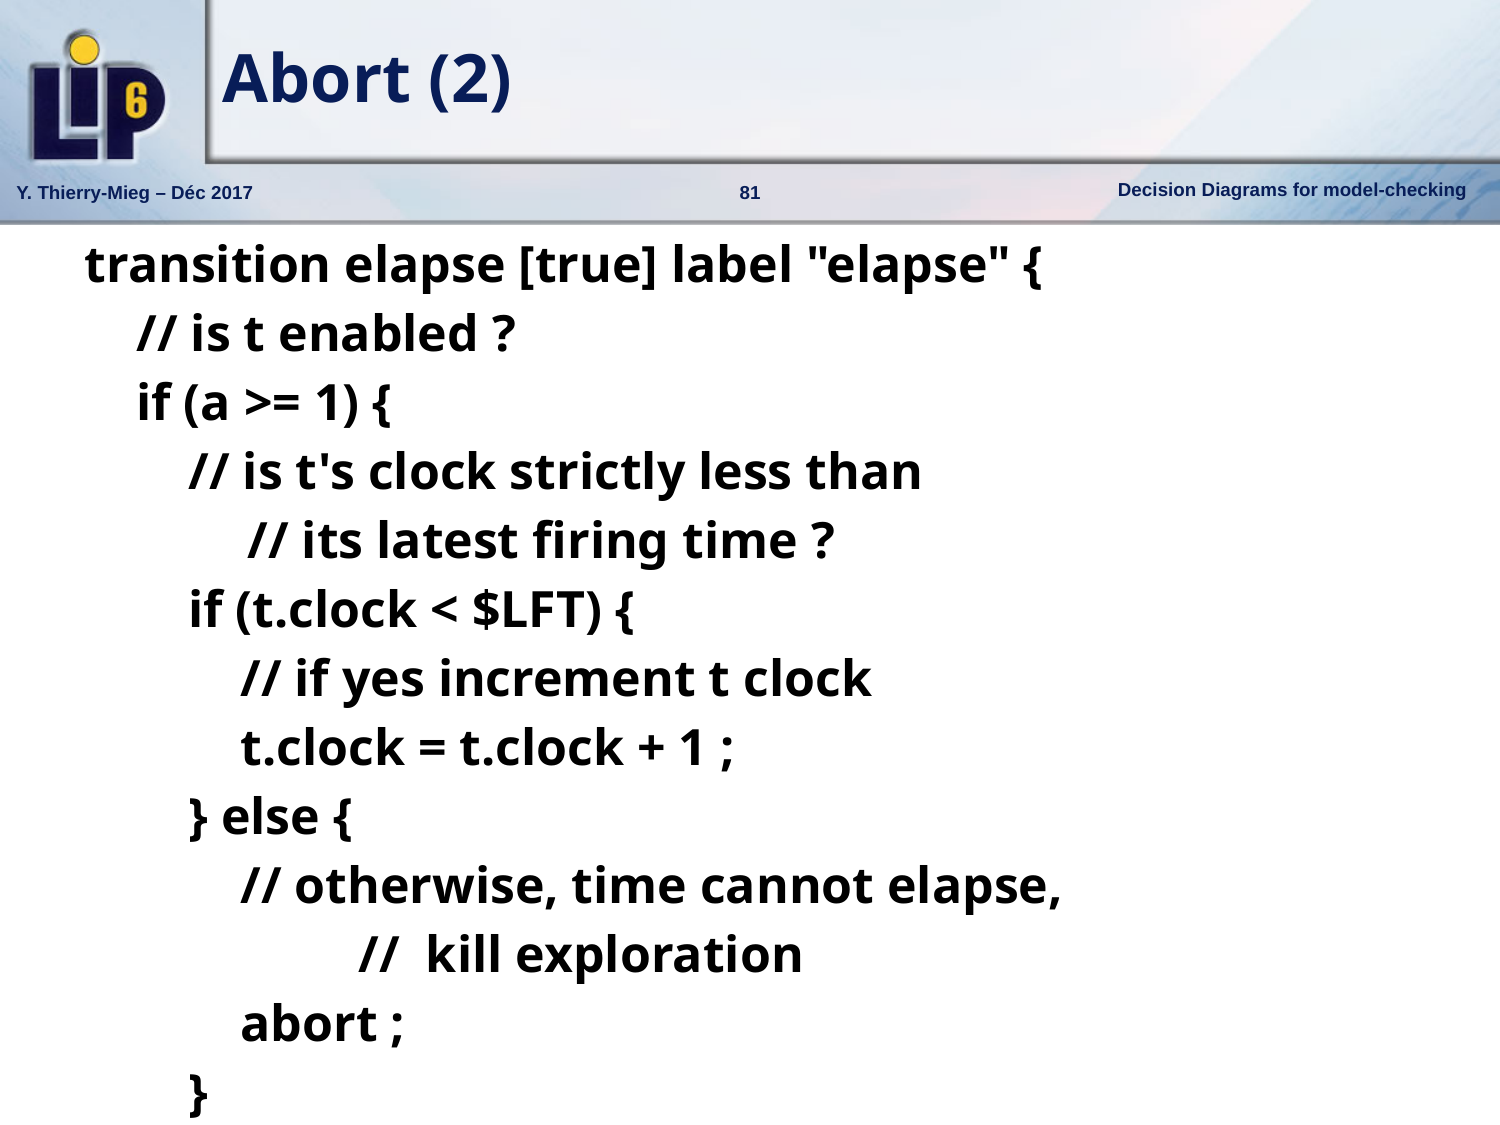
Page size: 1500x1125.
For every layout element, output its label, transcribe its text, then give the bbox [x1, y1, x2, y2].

picture [0, 0, 1500, 224]
title Abort (2) [207, 0, 1500, 163]
text_box transition elapse [true] label "elapse" { // is t enabled ? if (a >= 1) { // is t's clock strictly less than // its latest firing time ? if (t.clock < $LFT) { // if yes increment t clock t.clock = t.clock + 1 ; } else { // otherwise, time cannot elapse, // kill exploration abort ; } } } } [17, 231, 1447, 1125]
